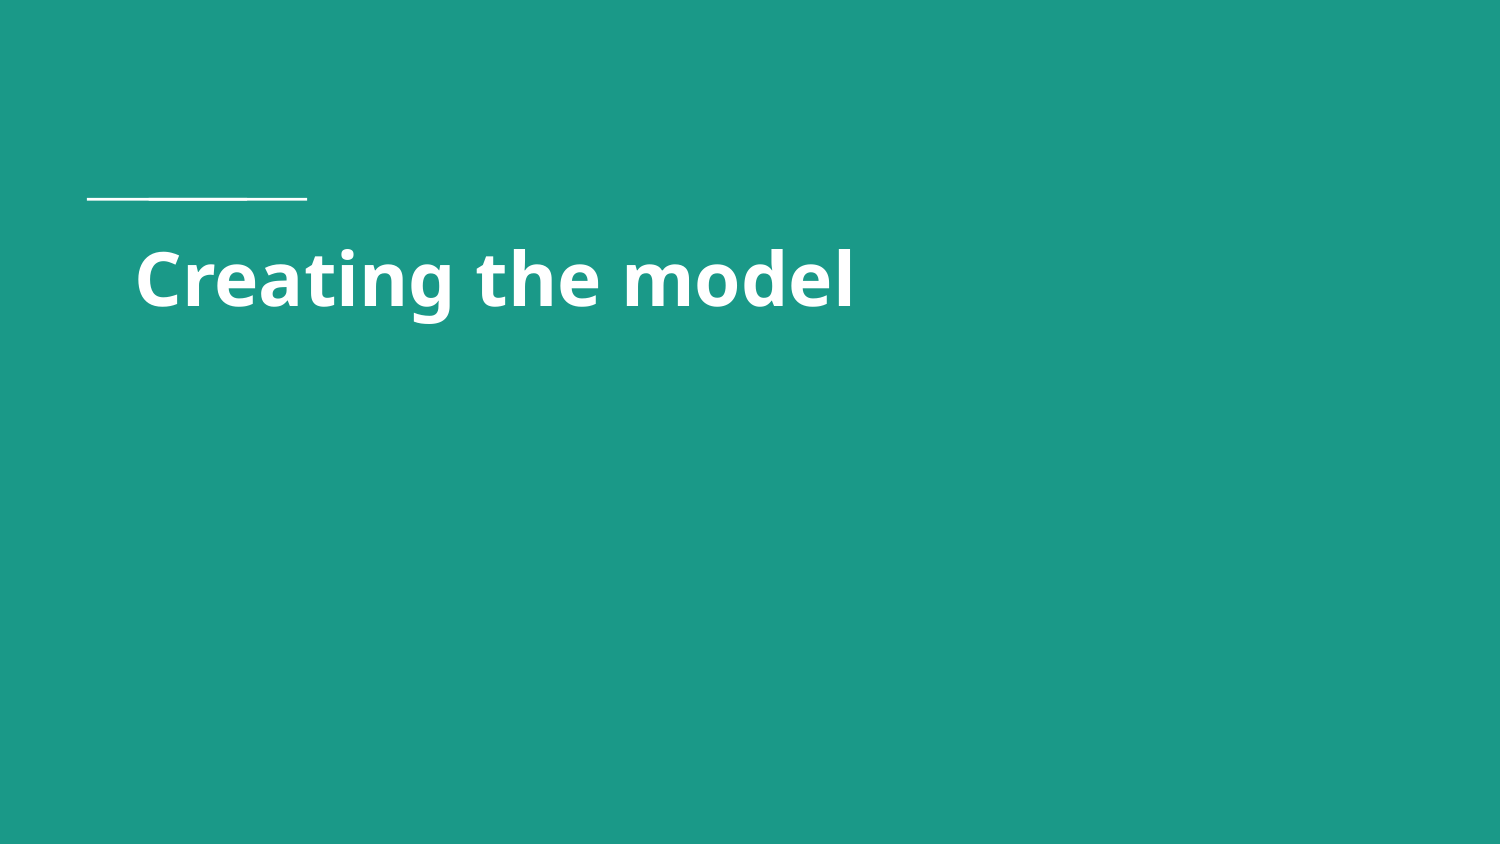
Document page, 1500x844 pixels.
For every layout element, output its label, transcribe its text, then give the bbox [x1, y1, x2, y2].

title Creating the model [119, 216, 1381, 466]
